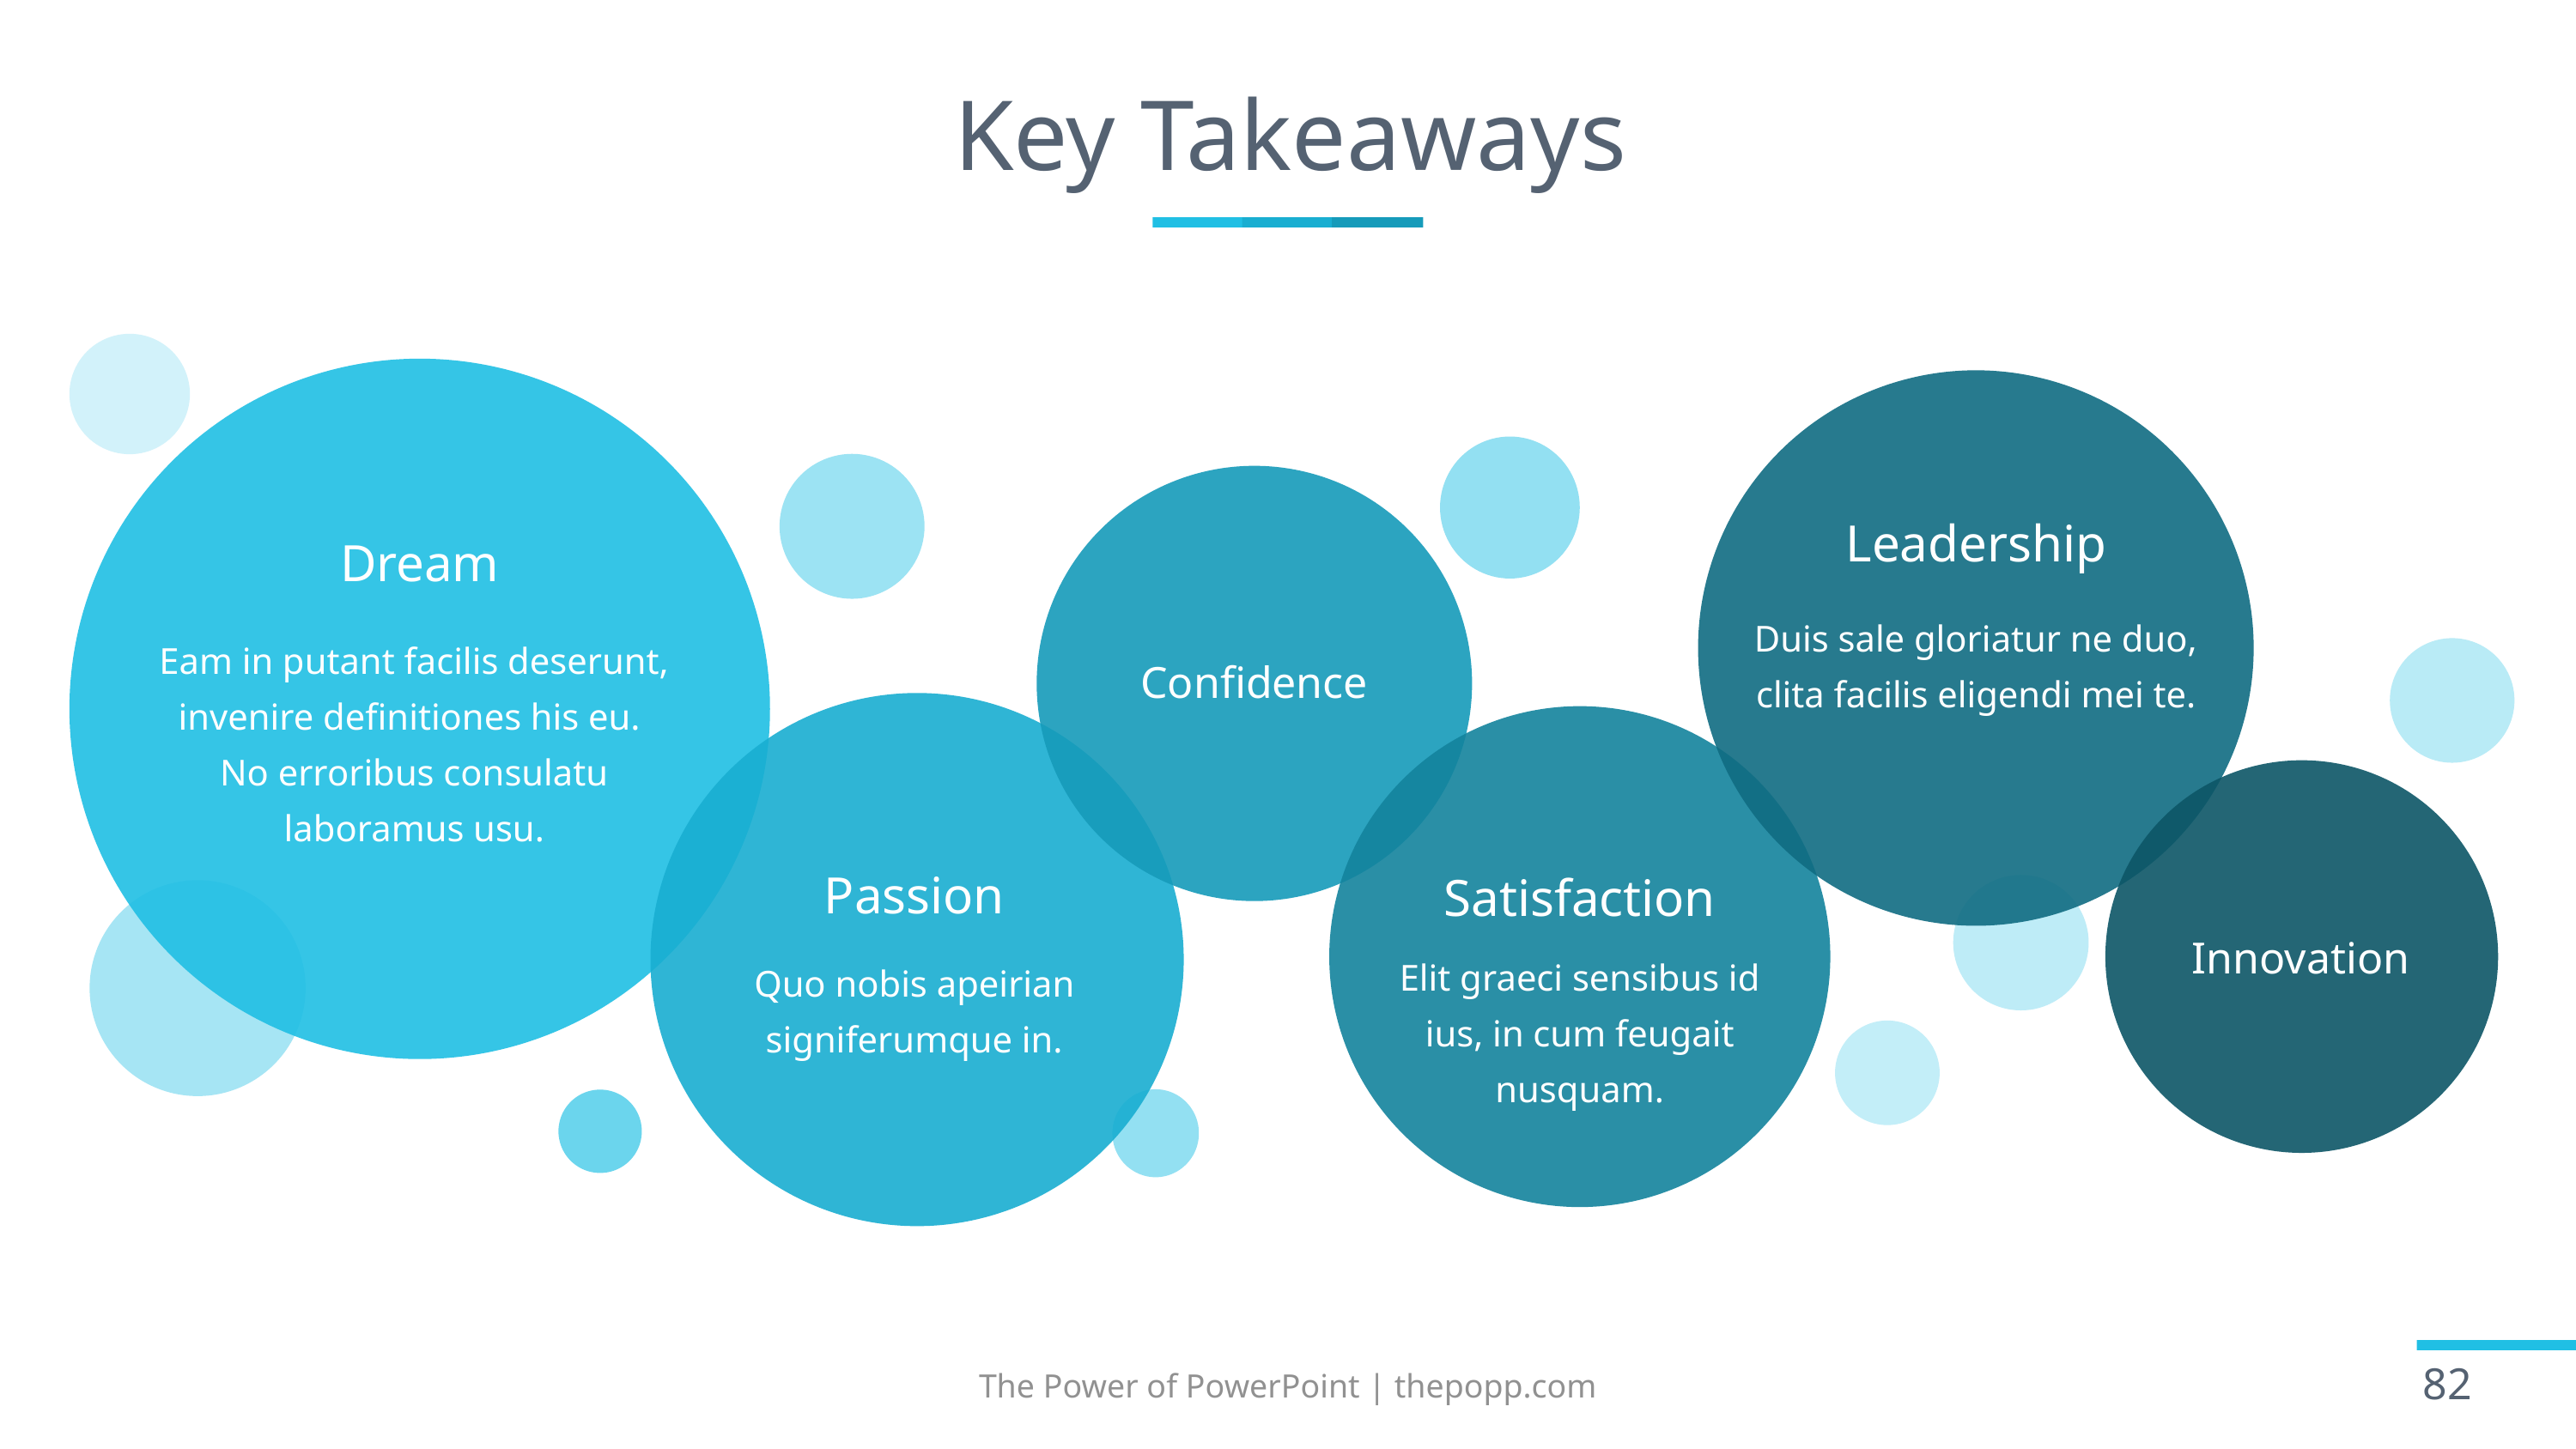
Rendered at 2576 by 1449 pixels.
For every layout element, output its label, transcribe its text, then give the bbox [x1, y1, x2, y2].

list Duis sale gloriatur ne duo, clita facilis eligendi mei te. [1715, 597, 2237, 783]
list Elit graeci sensibus id ius, in cum feugait nusquam. [1353, 936, 1807, 1122]
list Leadership [1705, 504, 2246, 579]
list Satisfaction [1357, 761, 1803, 933]
footer The Power of PowerPoint | thepopp.com [853, 1349, 1723, 1427]
list Innovation [2123, 865, 2480, 1048]
list Dream [94, 524, 744, 598]
list Confidence [1043, 599, 1466, 763]
slide_number 82 [2409, 1351, 2576, 1421]
list Eam in putant facilis deserunt, invenire definitiones his eu. No erroribus consulatu laboramus usu. [137, 619, 692, 893]
list Quo nobis apeirian signiferumque in. [653, 942, 1176, 1128]
list Passion [691, 758, 1138, 931]
title Key Takeaways [69, 49, 2512, 230]
